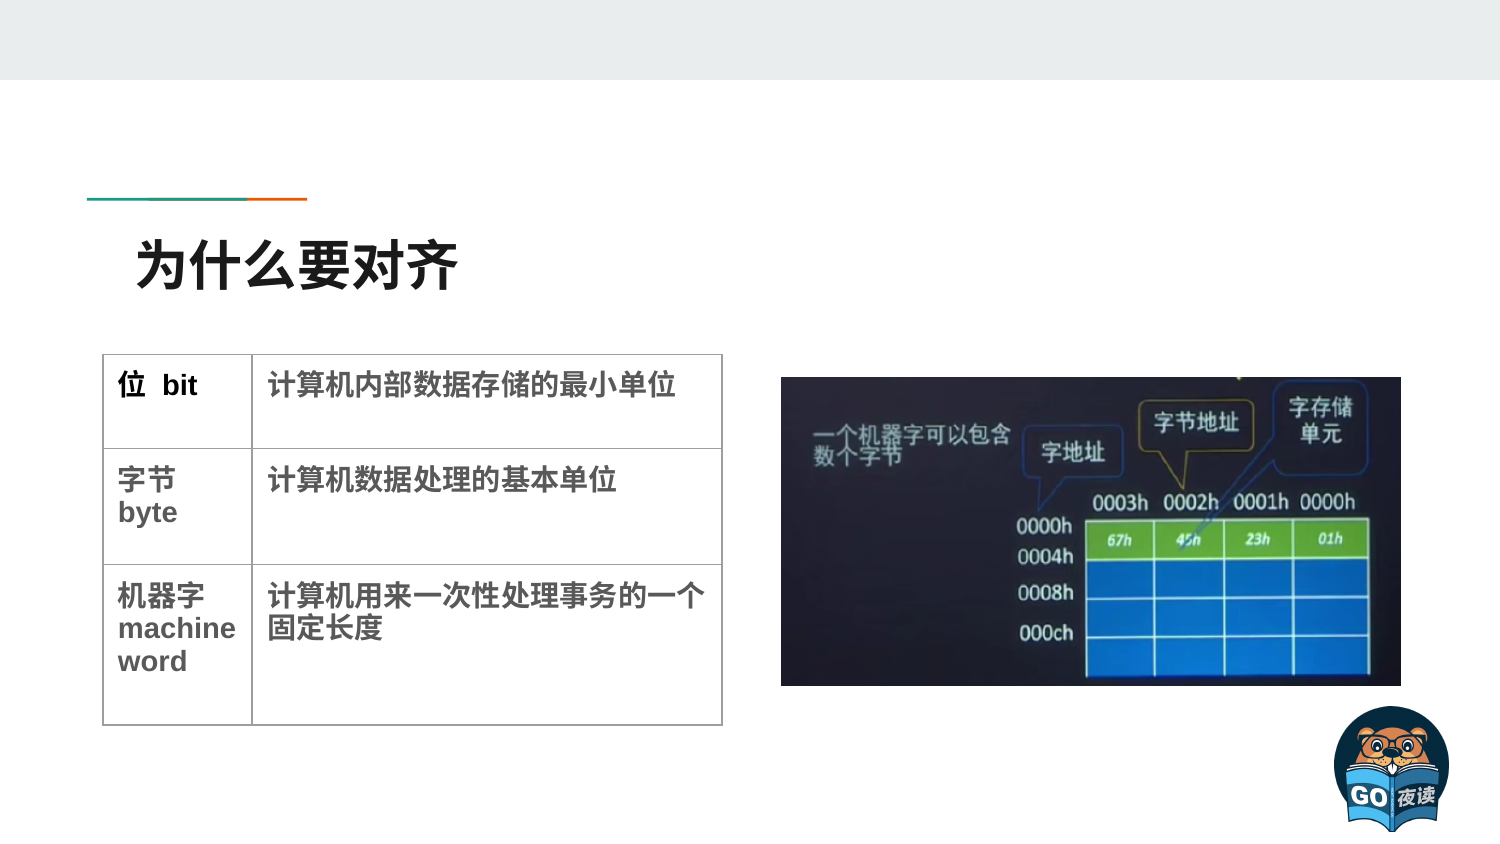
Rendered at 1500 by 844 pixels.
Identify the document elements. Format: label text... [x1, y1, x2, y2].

title 为什么要对齐 [119, 216, 1381, 305]
table_header 位 bit [104, 355, 251, 448]
picture [1334, 706, 1382, 755]
table_header 计算机内部数据存储的最小单位 [253, 355, 721, 448]
picture [1334, 726, 1449, 832]
table_cell 计算机数据处理的基本单位 [253, 449, 721, 564]
table_cell 计算机用来一次性处理事务的一个固定长度 [253, 565, 721, 724]
picture [781, 377, 1401, 686]
picture [1401, 706, 1449, 756]
table_cell 字节 byte [104, 449, 251, 564]
table_cell 机器字 machine word [104, 565, 251, 724]
